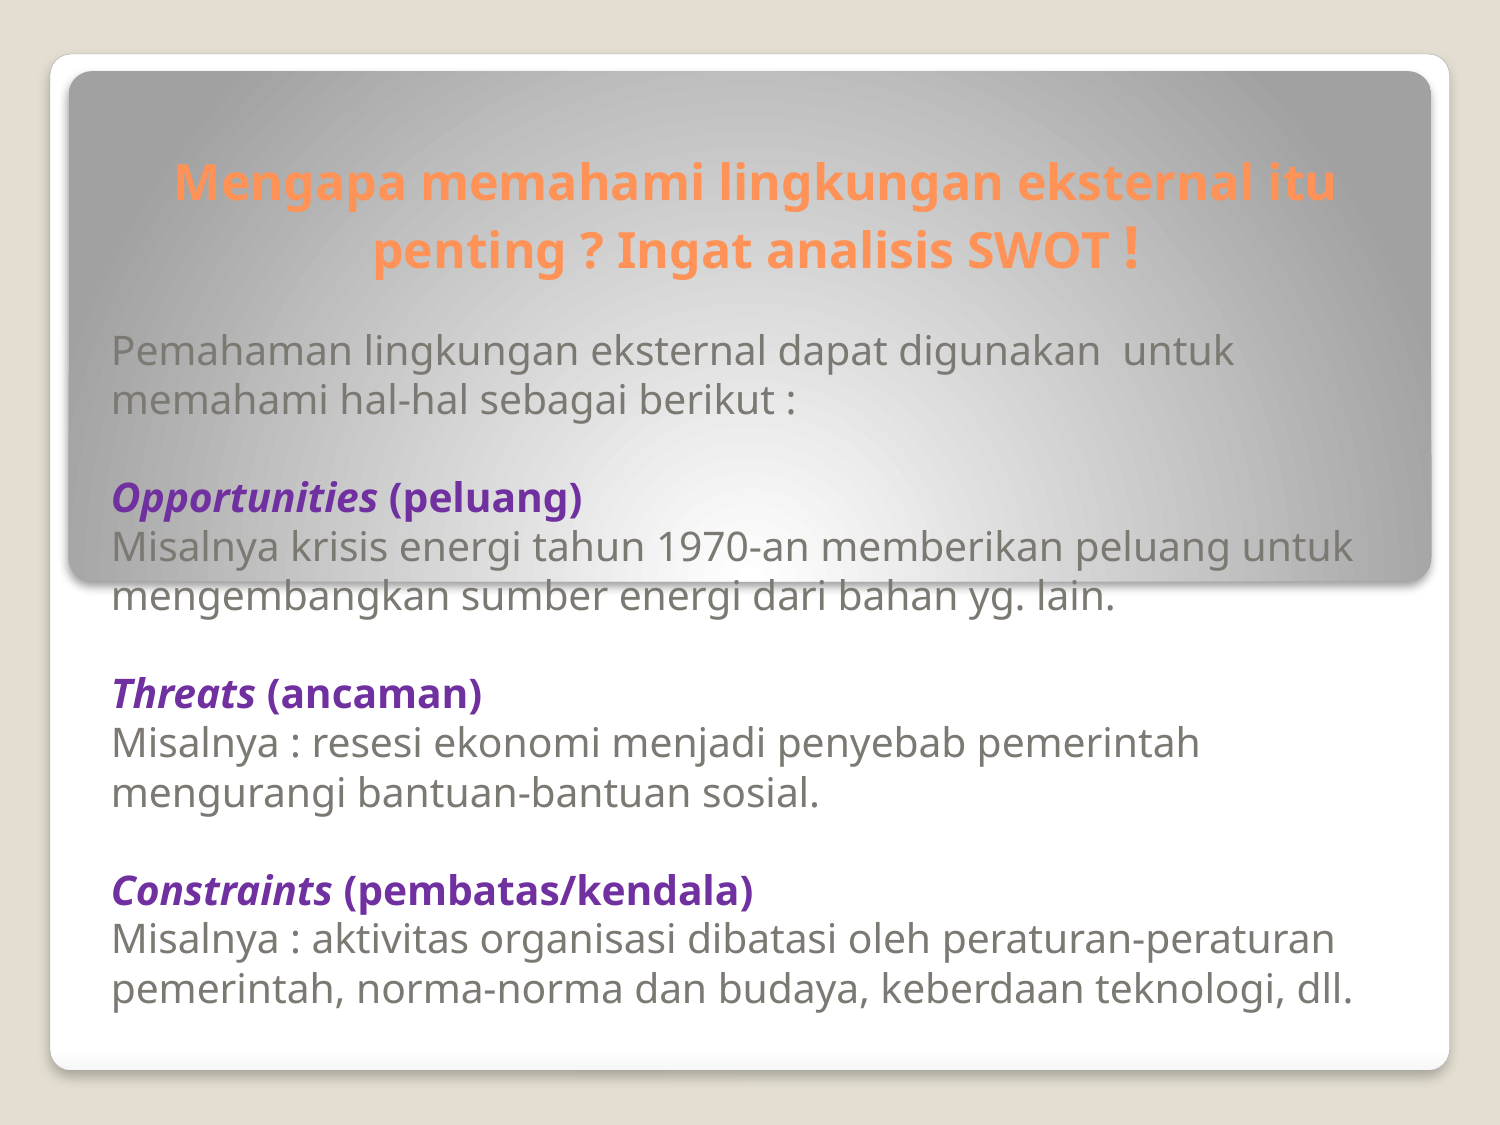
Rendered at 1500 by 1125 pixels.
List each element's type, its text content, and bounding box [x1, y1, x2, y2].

title Mengapa memahami lingkungan eksternal itu penting ? Ingat analisis SWOT ! [118, 99, 1394, 288]
subtitle Pemahaman lingkungan eksternal dapat digunakan untuk memahami hal-hal sebagai berikut : Opportunities (peluang) Misalnya krisis energi tahun 1970-an memberikan peluang untuk mengembangkan sumber energi dari bahan yg. lain. Threats (ancaman) Misalnya : resesi ekonomi menjadi penyebab pemerintah mengurangi bantuan-bantuan sosial. Constraints (pembatas/kendala) Misalnya : aktivitas organisasi dibatasi oleh peraturan-peraturan pemerintah, norma-norma dan budaya, keberdaan teknologi, dll. [75, 324, 1438, 1025]
